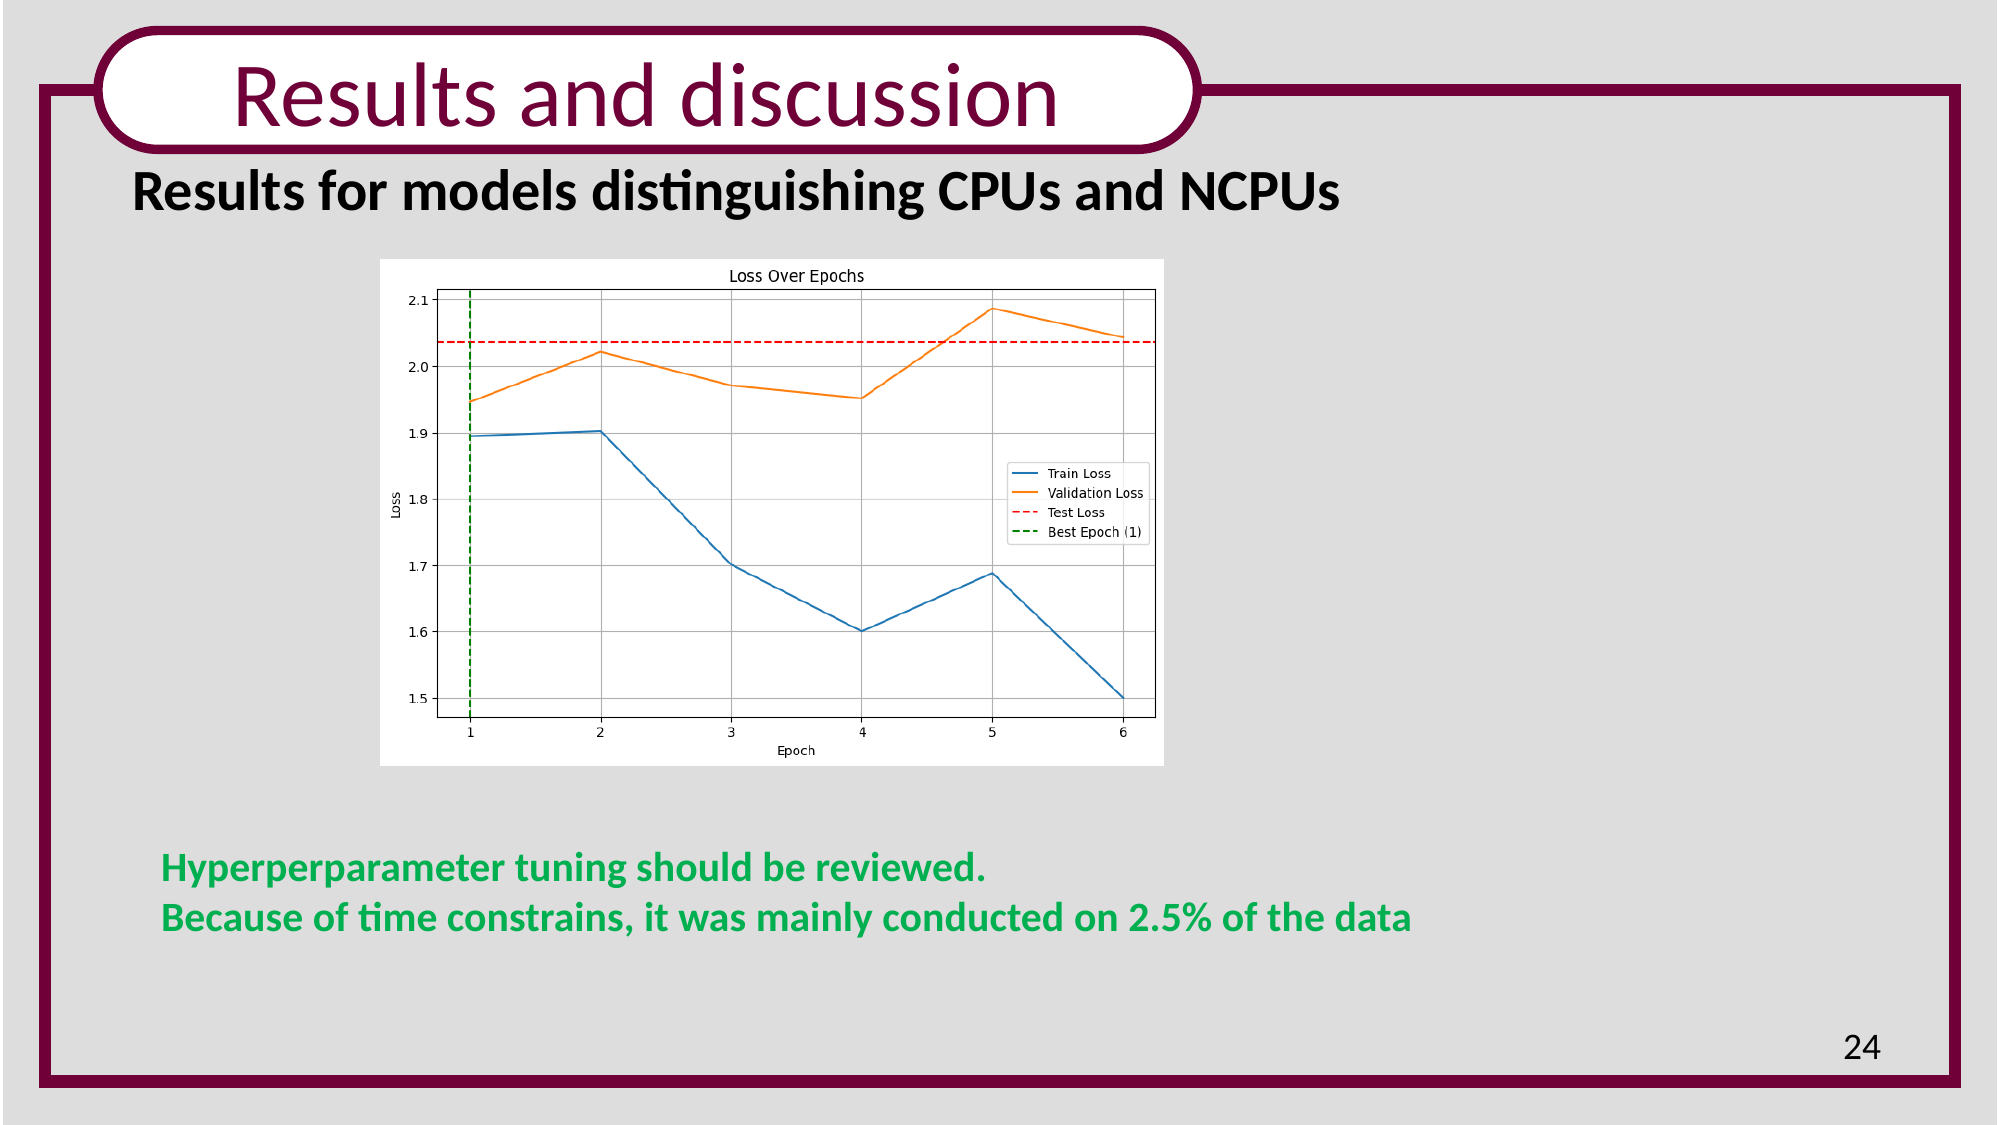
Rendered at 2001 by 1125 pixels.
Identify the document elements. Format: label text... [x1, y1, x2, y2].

text_box Hyperperparameter tuning should be reviewed. Because of time constrains, it was mainly conducted on 2.5% of the data [146, 832, 1888, 947]
text_box Results for models distinguishing CPUs and NCPUs [117, 144, 1725, 230]
text_box Results and discussion [96, 29, 1199, 144]
slide_number 24 [1828, 1014, 1940, 1075]
text_box [44, 89, 1956, 1083]
picture [3, 0, 1997, 1125]
